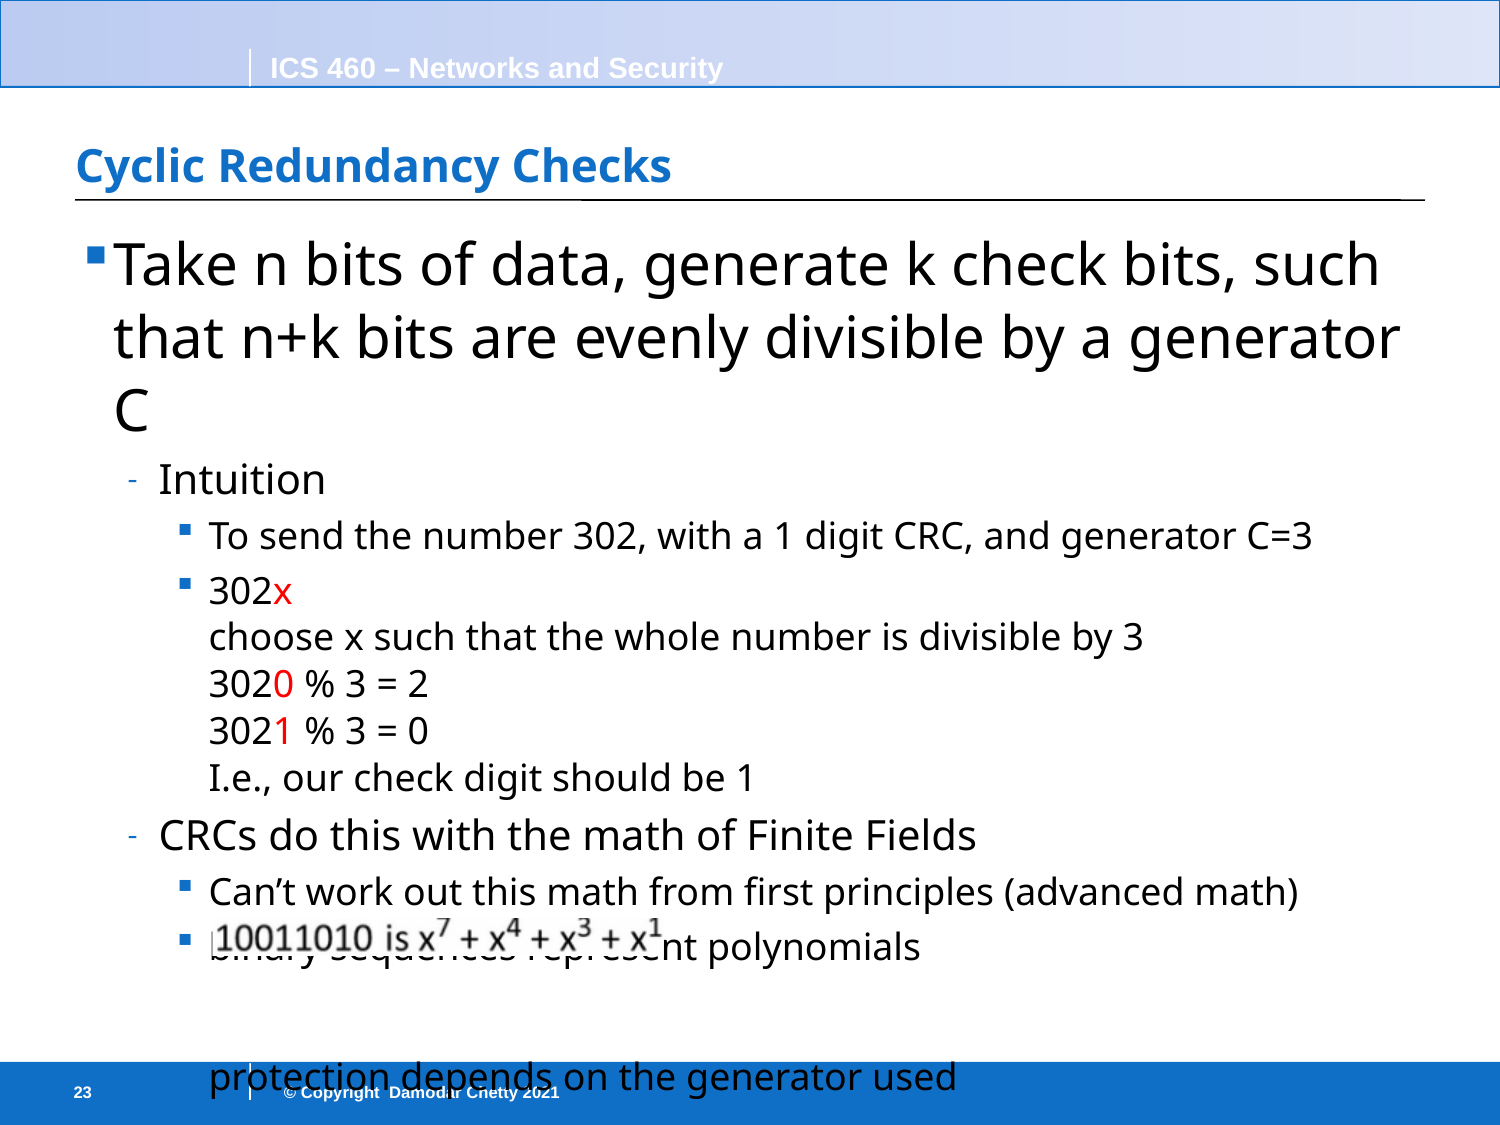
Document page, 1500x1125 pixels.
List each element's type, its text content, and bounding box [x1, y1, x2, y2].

slide_number 23 [49, 1070, 251, 1125]
list Take n bits of data, generate k check bits, such that n+k bits are evenly divisible by a generator C Intuition To send the number 302, with a 1 digit CRC, and generator C=3 302x choose x such that the whole number is divisible by 3 3020 % 3 = 2 3021 % 3 = 0 I.e., our check digit should be 1 CRCs do this with the math of Finite Fields Can’t work out this math from first principles (advanced math) binary sequences represent polynomials protection depends on the generator used [73, 215, 1427, 1027]
picture [212, 917, 664, 956]
title Cyclic Redundancy Checks [74, 90, 1426, 200]
